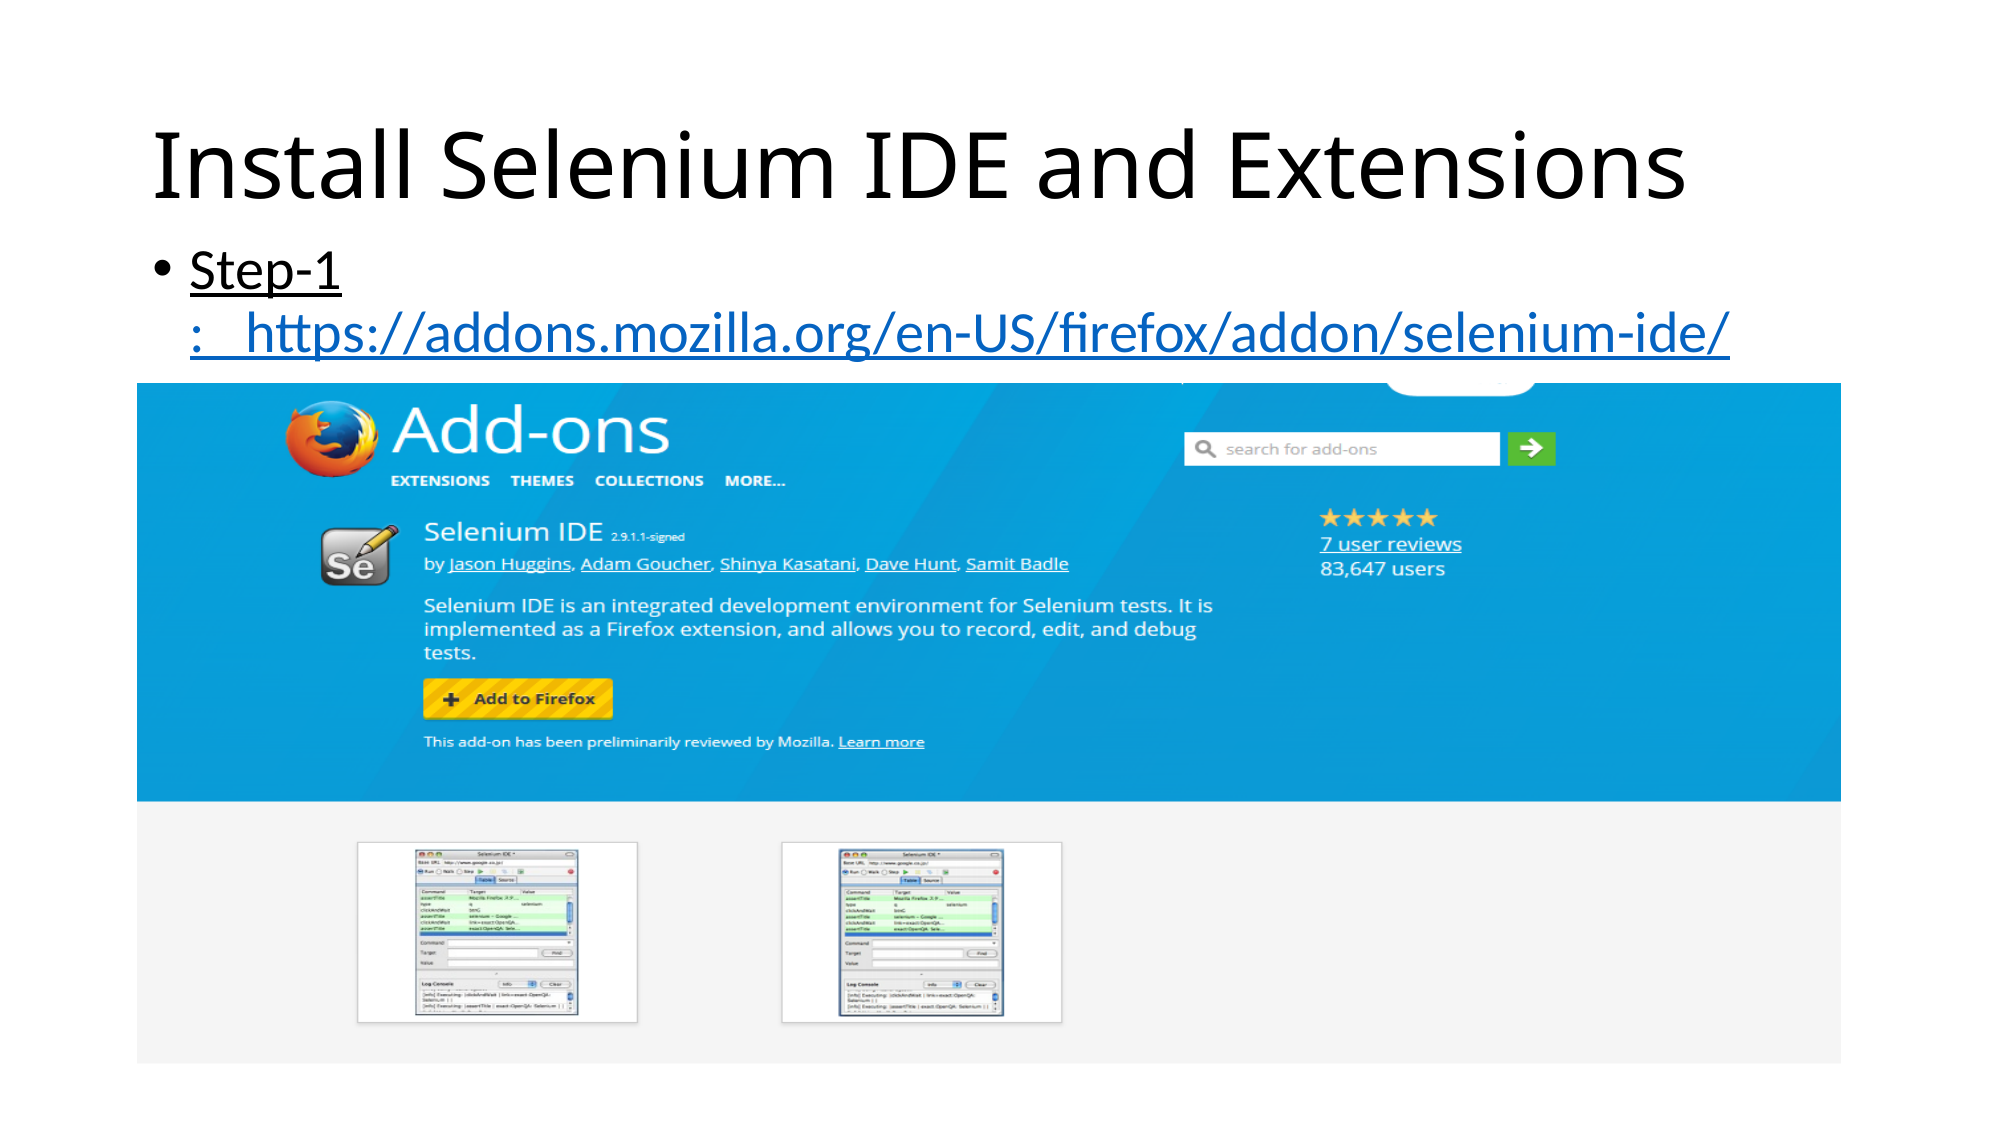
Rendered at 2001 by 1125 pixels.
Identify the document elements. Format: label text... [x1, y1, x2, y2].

picture [924, 626, 933, 635]
picture [801, 626, 811, 635]
picture [646, 622, 651, 635]
picture [742, 623, 749, 635]
picture [608, 623, 617, 635]
picture [787, 603, 815, 616]
picture [886, 740, 915, 748]
picture [1092, 626, 1101, 635]
picture [965, 603, 974, 612]
picture [530, 599, 553, 612]
picture [857, 600, 895, 612]
picture [898, 603, 905, 612]
picture [1136, 622, 1158, 635]
picture [756, 598, 770, 612]
picture [967, 558, 1068, 572]
picture [899, 626, 921, 640]
picture [598, 418, 632, 452]
picture [607, 476, 693, 485]
picture [811, 737, 829, 746]
picture [494, 740, 509, 746]
picture [1152, 601, 1167, 612]
picture [741, 476, 775, 485]
picture [1321, 509, 1340, 526]
picture [1369, 509, 1387, 526]
picture [1416, 566, 1425, 575]
picture [461, 737, 485, 746]
picture [1043, 622, 1071, 635]
picture [1388, 383, 1534, 396]
picture [434, 737, 440, 746]
picture [1437, 566, 1445, 575]
picture [532, 622, 555, 635]
picture [1025, 603, 1045, 612]
picture [665, 626, 673, 635]
picture [543, 476, 555, 485]
picture [424, 679, 613, 719]
picture [906, 603, 917, 612]
title Install Selenium IDE and Extensions [137, 59, 1863, 231]
picture [681, 626, 691, 635]
picture [967, 626, 974, 635]
picture [670, 536, 680, 540]
picture [469, 626, 497, 635]
picture [426, 648, 430, 659]
picture [457, 476, 489, 485]
picture [455, 648, 471, 659]
picture [694, 626, 701, 635]
picture [1185, 626, 1196, 640]
picture [933, 603, 949, 612]
picture [766, 626, 774, 635]
picture [426, 523, 439, 540]
picture [779, 737, 787, 746]
picture [639, 603, 660, 616]
picture [725, 626, 734, 635]
picture [1321, 562, 1331, 575]
picture [1204, 607, 1212, 612]
picture [425, 598, 451, 612]
picture [558, 476, 574, 485]
picture [322, 524, 400, 585]
picture [1393, 566, 1403, 575]
picture [721, 558, 859, 573]
picture [1066, 603, 1075, 612]
picture [684, 601, 688, 612]
picture [1129, 603, 1149, 612]
picture [1084, 603, 1094, 612]
picture [652, 626, 663, 635]
picture [431, 626, 461, 640]
picture [745, 737, 750, 746]
picture [604, 737, 680, 747]
picture [566, 740, 582, 746]
picture [1377, 562, 1385, 575]
picture [594, 603, 605, 612]
picture [425, 558, 444, 570]
picture [596, 476, 604, 485]
picture [498, 603, 514, 612]
picture [1122, 601, 1127, 612]
picture [553, 418, 590, 453]
picture [286, 401, 378, 477]
picture [1185, 433, 1500, 465]
picture [633, 626, 643, 635]
picture [632, 601, 636, 612]
picture [1345, 509, 1363, 526]
picture [522, 476, 540, 485]
picture [753, 626, 762, 635]
picture [1019, 622, 1030, 635]
picture [563, 626, 583, 635]
picture [721, 598, 731, 612]
picture [501, 626, 510, 635]
picture [696, 476, 703, 485]
picture [1394, 509, 1412, 526]
picture [1429, 566, 1434, 575]
picture [465, 528, 479, 540]
picture [1075, 624, 1083, 638]
picture [137, 802, 1841, 1078]
picture [590, 523, 602, 540]
picture [547, 737, 552, 746]
picture [1186, 601, 1192, 612]
picture [456, 603, 476, 612]
picture [997, 603, 1016, 612]
picture [692, 738, 745, 746]
picture [662, 603, 669, 612]
picture [855, 626, 891, 635]
picture [977, 626, 986, 635]
picture [1117, 622, 1127, 635]
picture [529, 434, 547, 438]
picture [1406, 566, 1413, 575]
picture [712, 626, 721, 635]
picture [791, 626, 798, 635]
picture [952, 603, 961, 612]
picture [726, 476, 738, 485]
picture [392, 476, 449, 485]
picture [588, 740, 603, 749]
picture [991, 598, 996, 612]
list Step-1: https://addons.mozilla.org/en-US/firefox/addon/selenium-ide/ [137, 231, 1863, 992]
picture [512, 476, 519, 485]
picture [1053, 603, 1063, 612]
picture [621, 533, 627, 540]
picture [640, 418, 668, 453]
picture [581, 558, 710, 572]
picture [442, 528, 455, 540]
picture [840, 737, 879, 748]
picture [774, 603, 784, 612]
picture [998, 626, 1018, 635]
picture [814, 622, 823, 635]
picture [1508, 433, 1555, 465]
picture [1104, 626, 1114, 635]
picture [448, 558, 574, 573]
picture [1097, 603, 1114, 612]
picture [949, 626, 960, 635]
picture [834, 622, 846, 635]
picture [917, 740, 924, 748]
picture [507, 528, 521, 540]
picture [569, 523, 586, 540]
picture [692, 598, 712, 612]
picture [393, 408, 439, 452]
picture [1351, 563, 1373, 575]
picture [670, 603, 680, 612]
picture [442, 405, 477, 453]
picture [513, 626, 522, 635]
picture [516, 737, 540, 746]
picture [650, 536, 667, 542]
picture [989, 626, 997, 635]
picture [920, 603, 929, 612]
picture [866, 559, 956, 572]
picture [591, 626, 599, 635]
picture [757, 738, 773, 748]
picture [433, 650, 443, 659]
picture [1320, 538, 1461, 553]
picture [1024, 599, 1032, 606]
picture [583, 603, 591, 612]
picture [819, 603, 841, 612]
picture [1418, 509, 1436, 526]
picture [526, 528, 549, 540]
picture [1333, 562, 1343, 575]
picture [1161, 622, 1183, 635]
picture [425, 599, 433, 605]
picture [482, 528, 496, 540]
picture [618, 603, 628, 612]
picture [734, 603, 754, 612]
picture [485, 603, 495, 612]
picture [567, 603, 575, 612]
picture [978, 601, 982, 612]
picture [486, 405, 521, 453]
picture [552, 740, 563, 746]
picture [625, 626, 631, 635]
